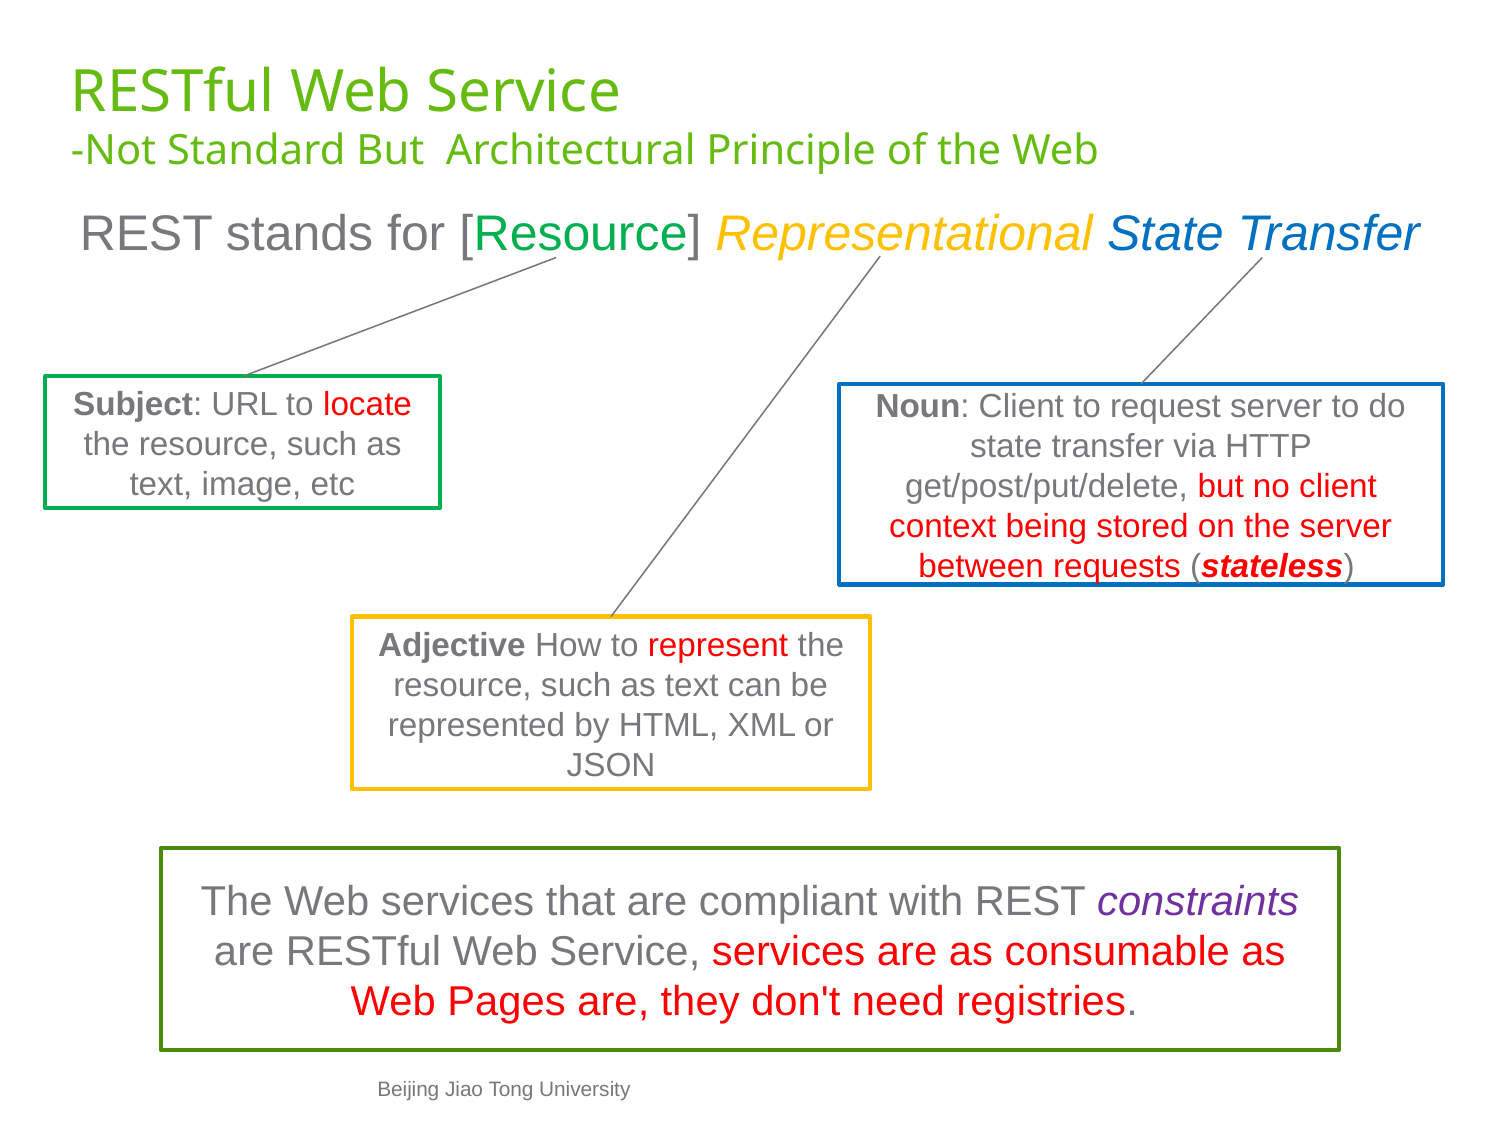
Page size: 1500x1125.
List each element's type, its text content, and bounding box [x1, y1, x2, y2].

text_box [242, 257, 557, 377]
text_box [1140, 257, 1263, 385]
text_box Noun: Client to request server to do state transfer via HTTP get/post/put/delete, but no client context being stored on the server between requests (stateless) [885, 382, 1445, 587]
list Beijing Jiao Tong University [263, 1075, 751, 1120]
list REST stands for [Resource] Representational State Transfer [70, 130, 1430, 1012]
text_box Subject: URL to locate the resource, such as text, image, etc [43, 374, 442, 510]
text_box Adjective How to represent the resource, such as text can be represented by HTML, XML or JSON [350, 614, 872, 791]
title RESTful Web Service -Not Standard But Architectural Principle of the Web [70, 52, 1430, 130]
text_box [610, 255, 881, 617]
text_box The Web services that are compliant with REST constraints are RESTful Web Service, services are as consumable as Web Pages are, they don't need registries. [159, 846, 1341, 1052]
